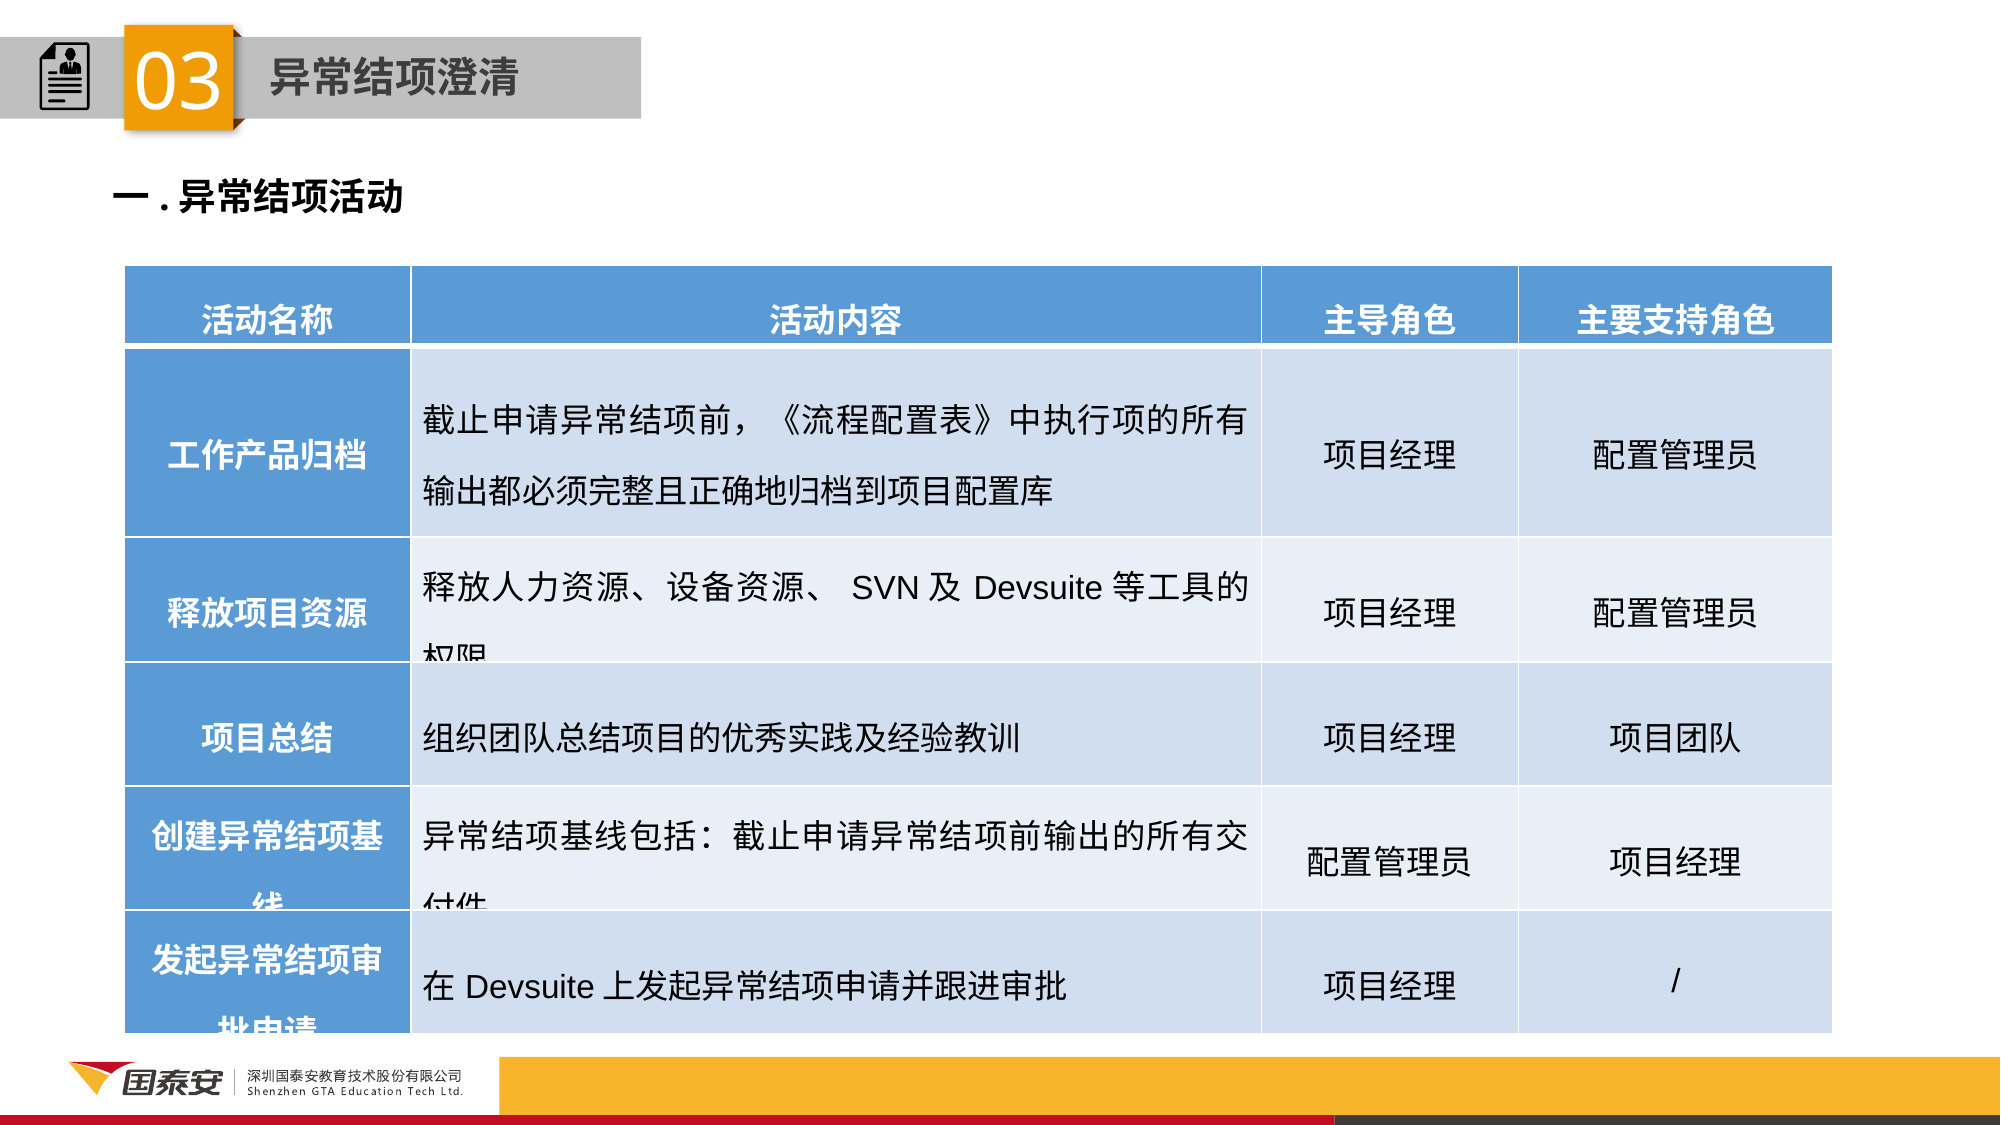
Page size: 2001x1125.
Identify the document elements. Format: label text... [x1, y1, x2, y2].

table_cell 项目经理 [1262, 663, 1518, 785]
table_cell 项目总结 [125, 663, 410, 785]
table_cell 在Devsuite上发起异常结项申请并跟进审批 [412, 911, 1261, 1033]
table_cell 项目经理 [1262, 911, 1518, 1033]
table_cell 配置管理员 [1262, 787, 1518, 909]
table_cell 异常结项基线包括：截止申请异常结项前输出的所有交付件 [412, 787, 1261, 909]
table_cell 配置管理员 [1519, 349, 1832, 536]
table_cell 工作产品归档 [125, 349, 410, 536]
table_header 主要支持角色 [1519, 266, 1832, 343]
table_cell 项目经理 [1519, 787, 1832, 909]
table_cell / [1519, 911, 1832, 1033]
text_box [0, 24, 652, 131]
table_cell 组织团队总结项目的优秀实践及经验教训 [412, 663, 1261, 785]
table_cell 释放项目资源 [125, 538, 410, 661]
table_cell 项目经理 [1262, 538, 1518, 661]
table_cell 项目经理 [1262, 349, 1518, 536]
table_cell 创建异常结项基线 [125, 787, 410, 909]
table_header 活动内容 [412, 266, 1261, 343]
table_cell 配置管理员 [1519, 538, 1832, 661]
text_box [113, 259, 1938, 580]
table_cell 截止申请异常结项前，《流程配置表》中执行项的所有输出都必须完整且正确地归档到项目配置库 [412, 349, 1261, 536]
table_header 活动名称 [125, 266, 410, 343]
table_cell 项目团队 [1519, 663, 1832, 785]
table_header 主导角色 [1262, 266, 1518, 343]
text_box 一.异常结项活动 [97, 165, 419, 226]
table_cell 释放人力资源、设备资源、SVN及Devsuite等工具的权限 [412, 538, 1261, 661]
table_cell 发起异常结项审批申请 [125, 911, 410, 1033]
